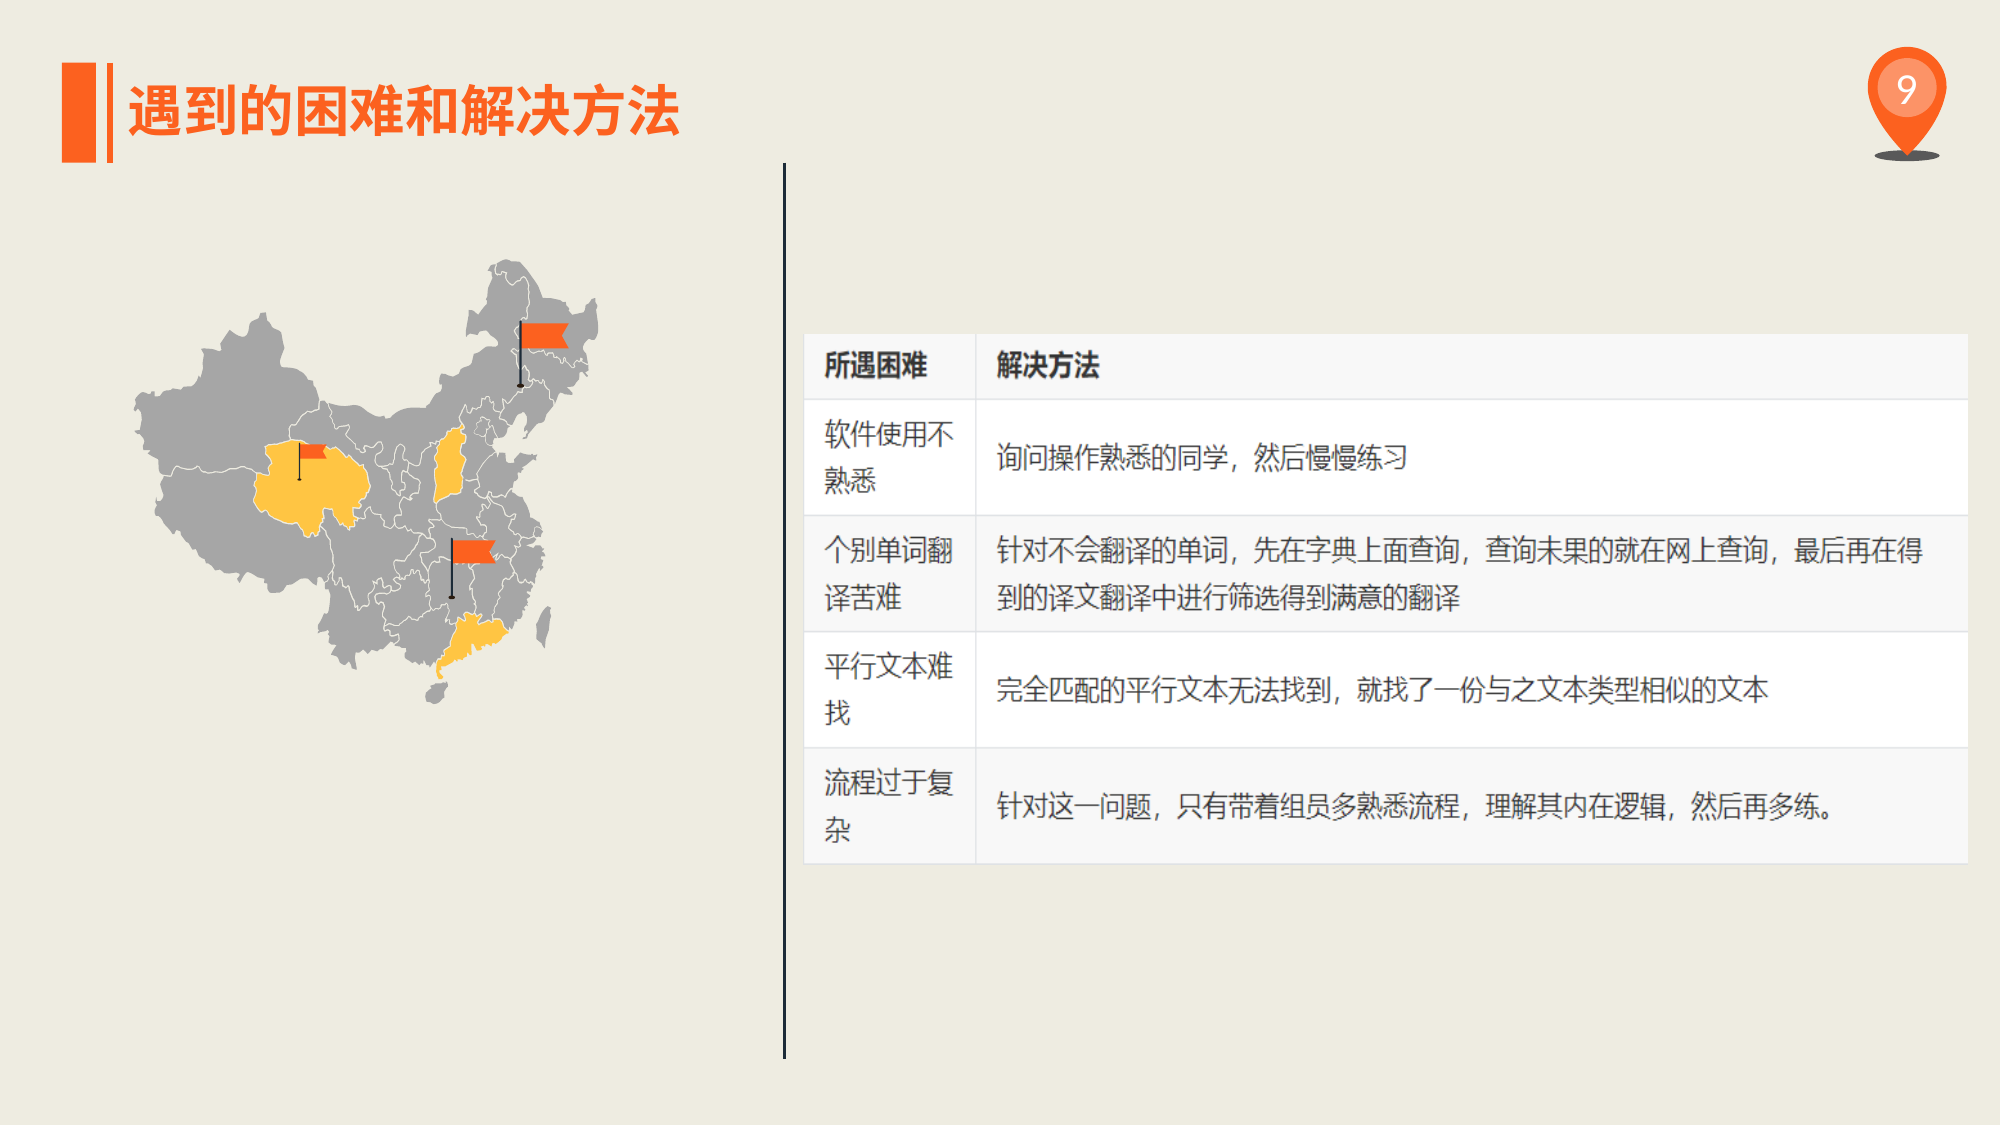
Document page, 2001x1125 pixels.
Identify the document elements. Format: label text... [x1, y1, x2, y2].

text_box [448, 537, 496, 600]
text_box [133, 258, 599, 705]
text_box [297, 442, 327, 481]
text_box 遇到的困难和解决方法 [114, 68, 698, 150]
slide_number 9 [1673, 57, 2000, 118]
picture [802, 333, 1968, 865]
text_box [60, 61, 98, 165]
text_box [516, 320, 569, 389]
